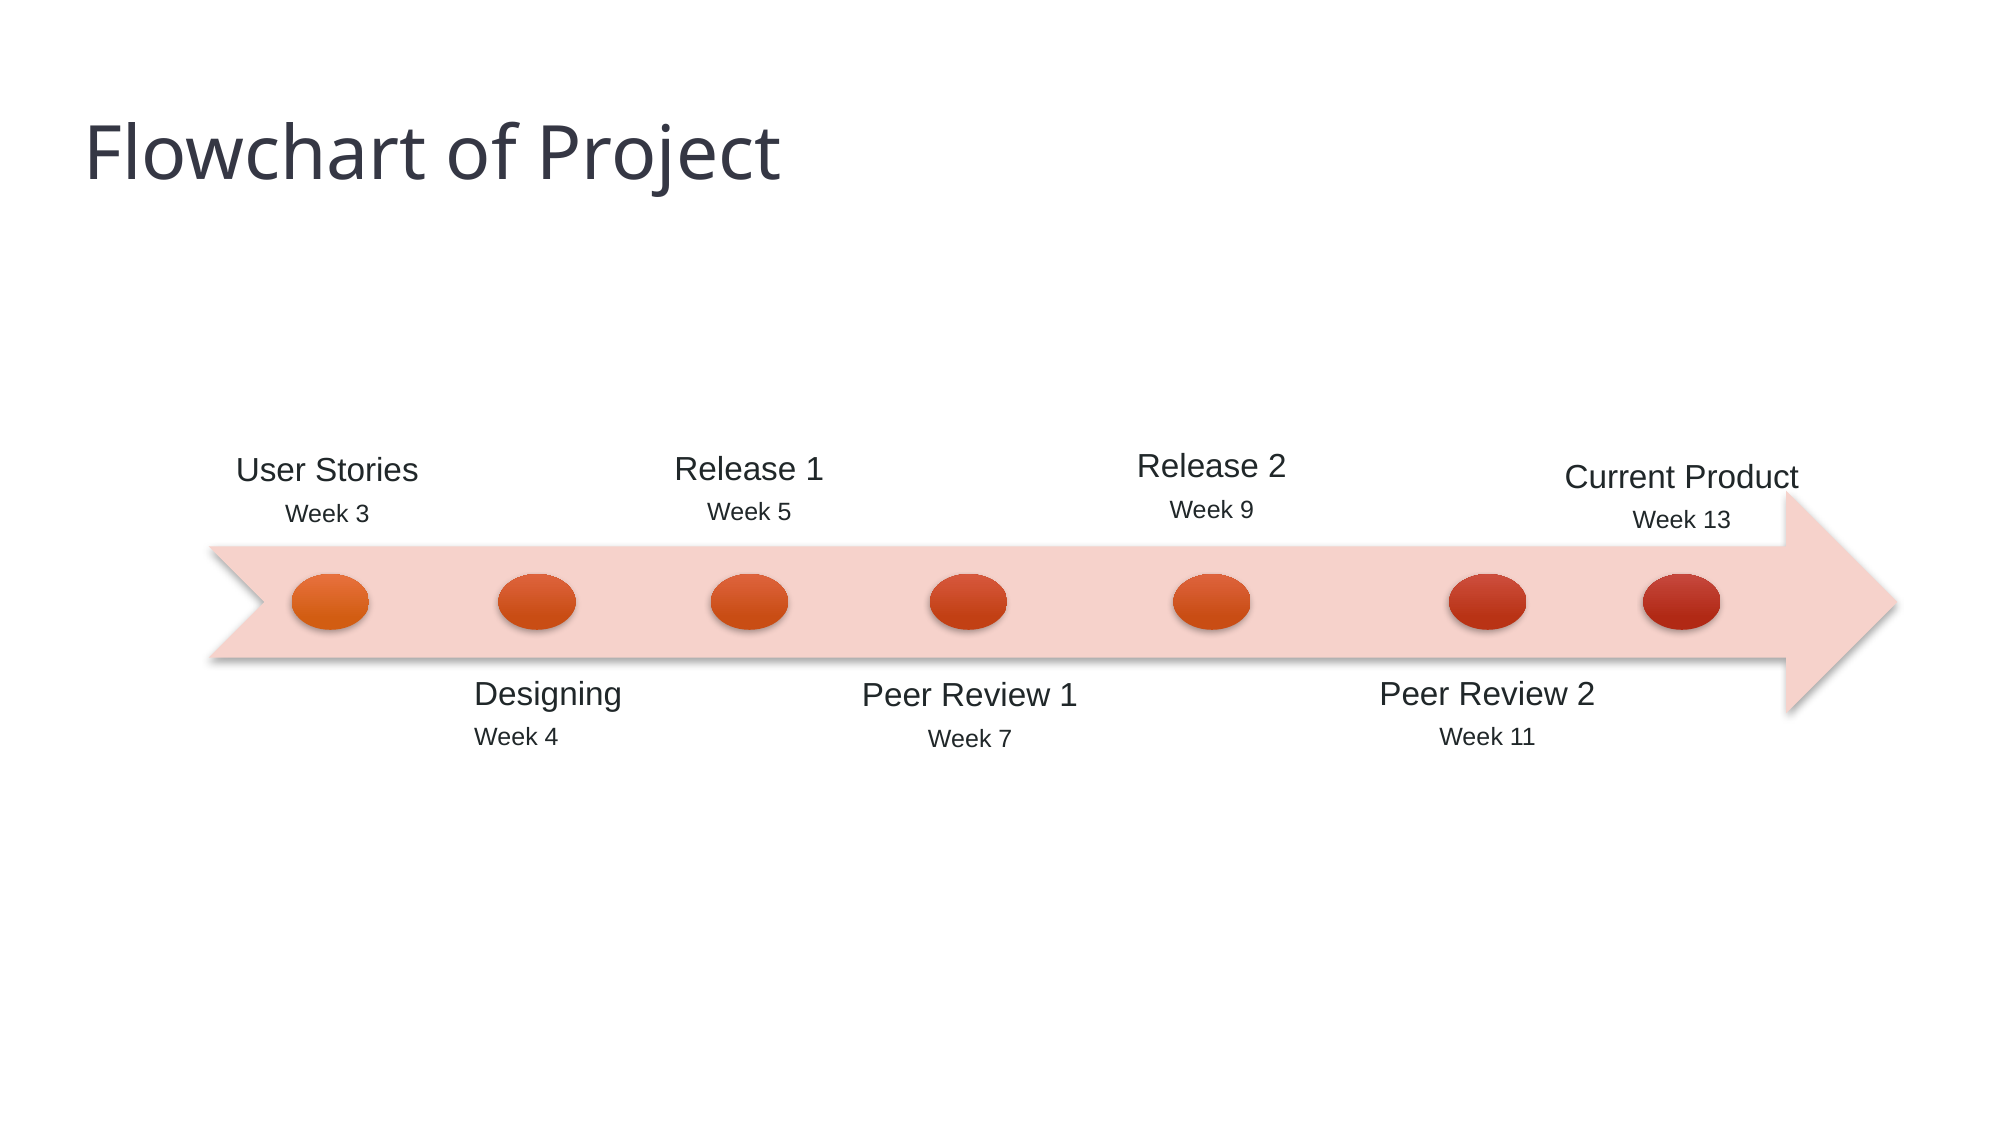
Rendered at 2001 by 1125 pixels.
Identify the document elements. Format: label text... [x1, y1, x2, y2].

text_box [208, 323, 1898, 881]
title Flowchart of Project [68, 97, 1932, 223]
